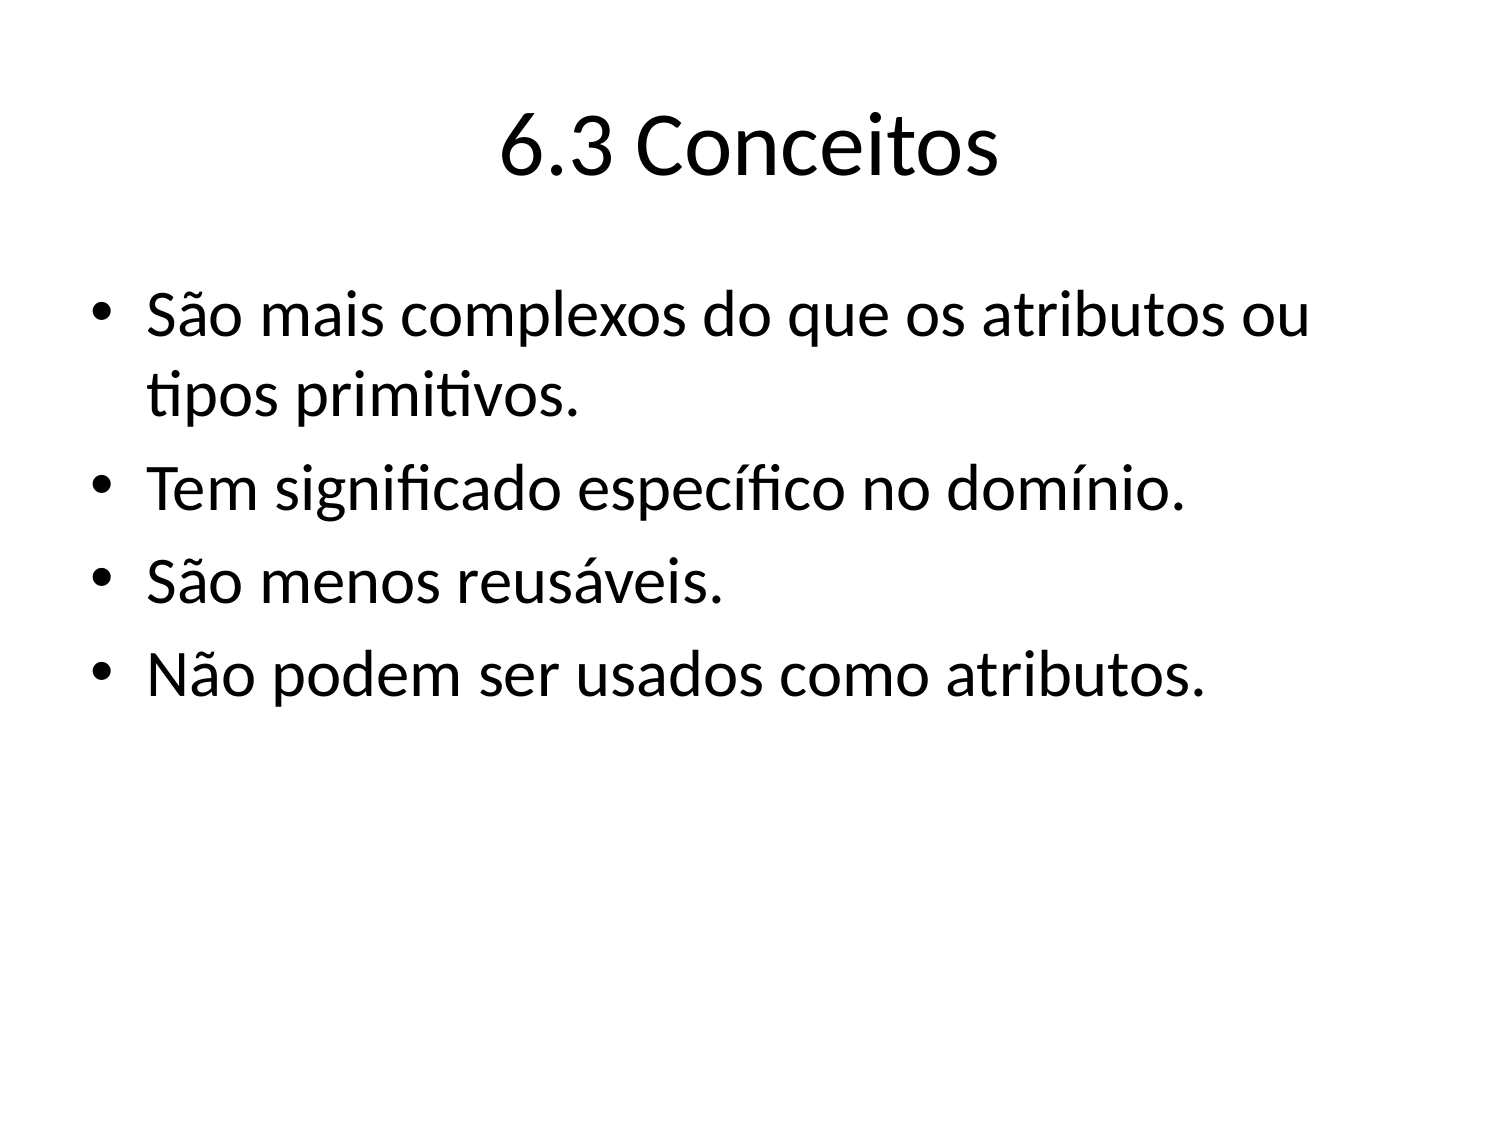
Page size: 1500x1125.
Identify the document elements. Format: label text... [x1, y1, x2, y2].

title 6.3 Conceitos [75, 45, 1425, 233]
list São mais complexos do que os atributos ou tipos primitivos. Tem significado específico no domínio. São menos reusáveis. Não podem ser usados como atributos. [75, 262, 1425, 1005]
